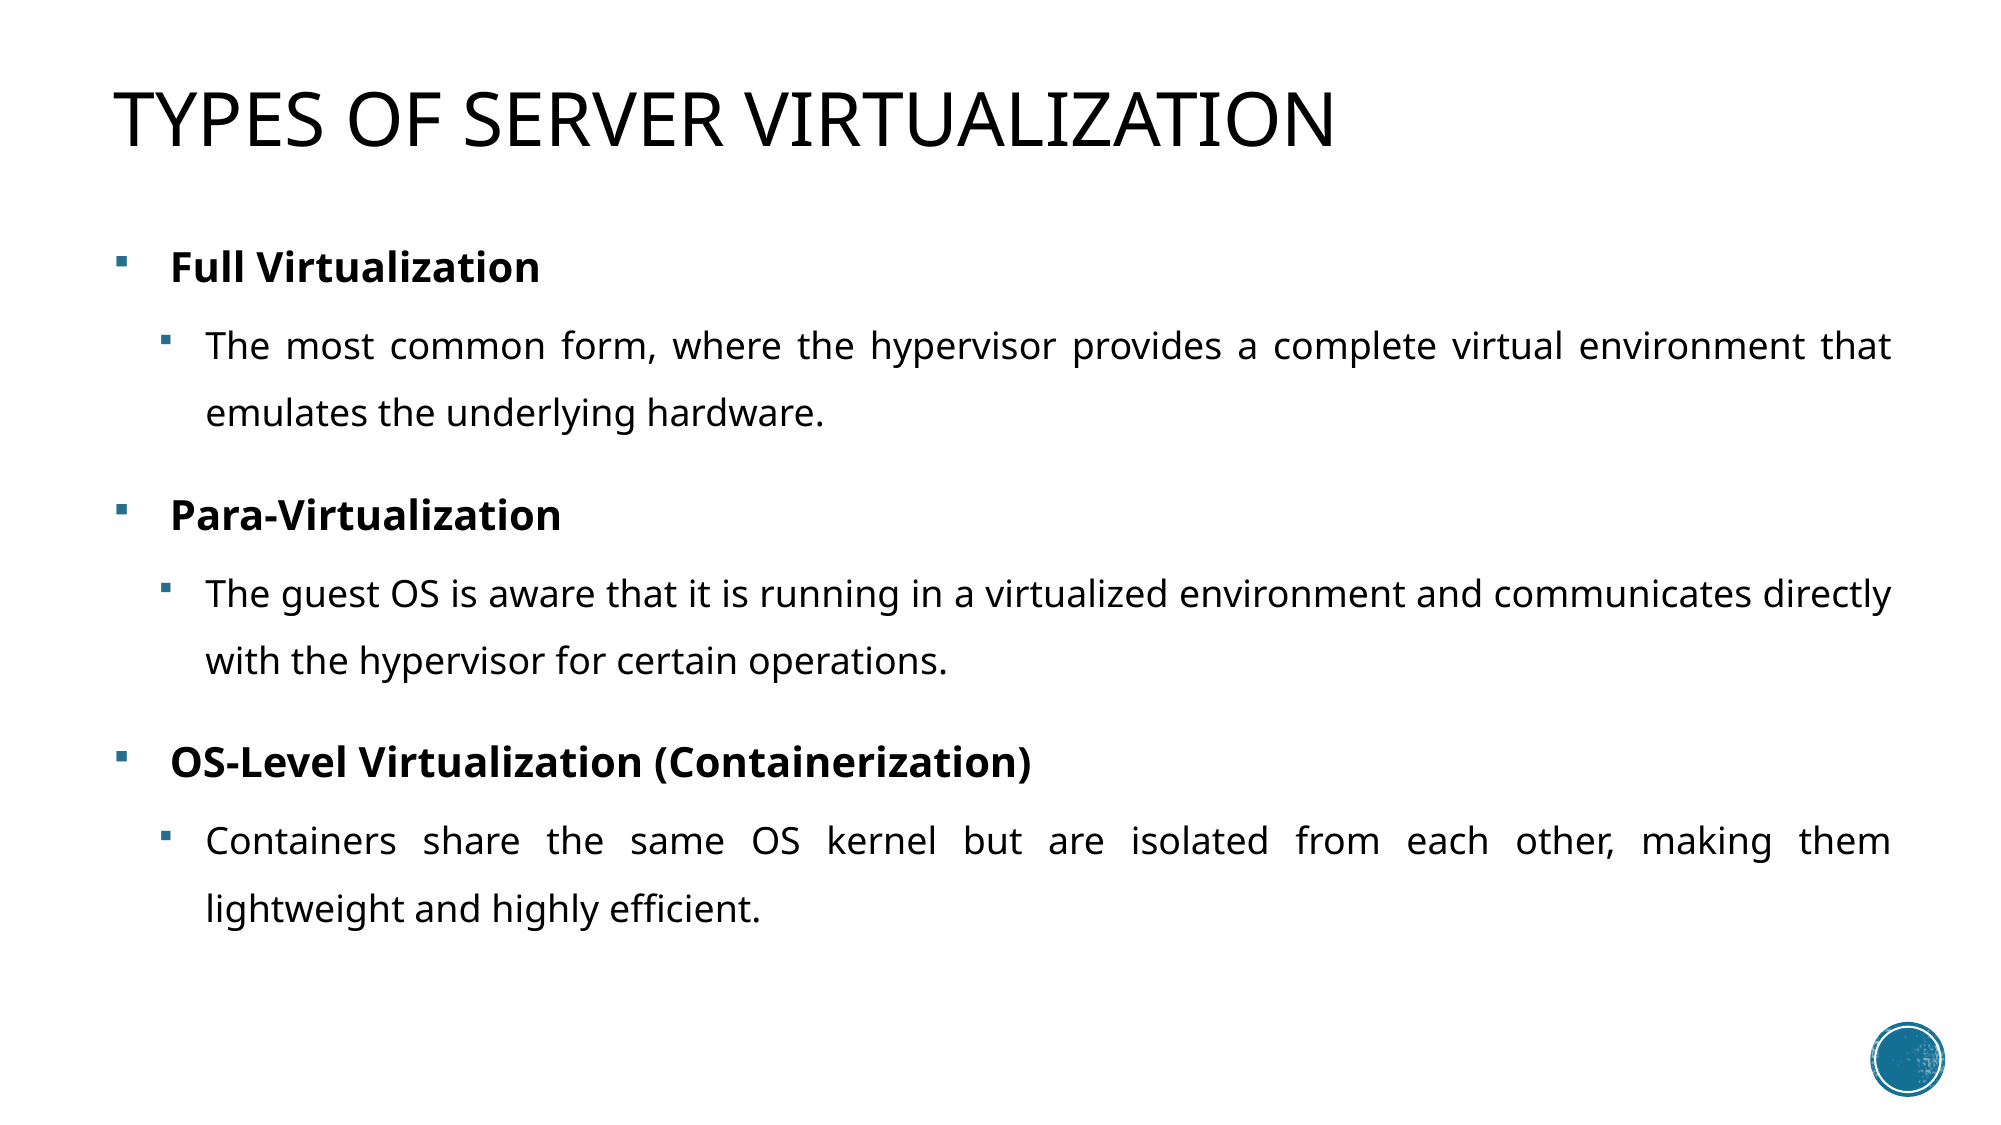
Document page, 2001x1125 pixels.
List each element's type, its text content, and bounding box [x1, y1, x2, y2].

title Types of Server Virtualization [98, 36, 1909, 208]
list Full Virtualization The most common form, where the hypervisor provides a complete virtual environment that emulates the underlying hardware. Para-Virtualization The guest OS is aware that it is running in a virtualized environment and communicates directly with the hypervisor for certain operations. OS-Level Virtualization (Containerization) Containers share the same OS kernel but are isolated from each other, making them lightweight and highly efficient. [98, 208, 1909, 1077]
